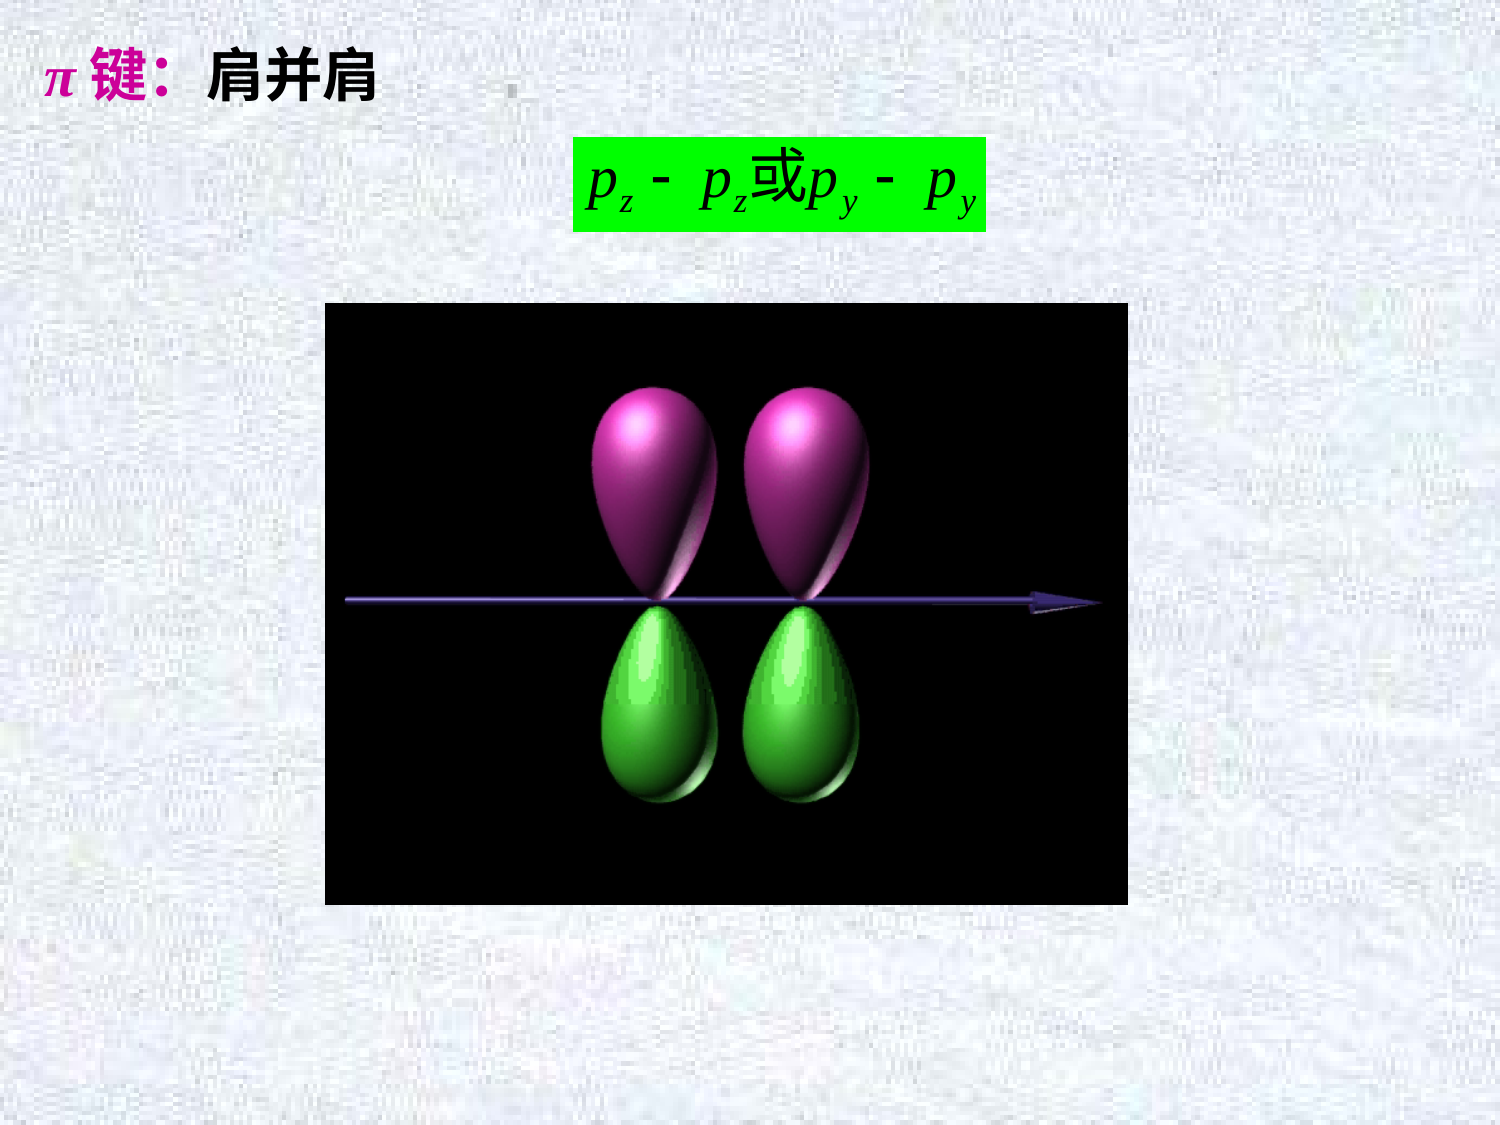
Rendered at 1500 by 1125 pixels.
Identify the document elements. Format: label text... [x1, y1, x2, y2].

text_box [324, 302, 1129, 906]
title [125, 75, 1400, 263]
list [572, 136, 987, 233]
picture [0, 0, 1500, 1125]
text_box π键：肩并肩 [29, 31, 550, 116]
